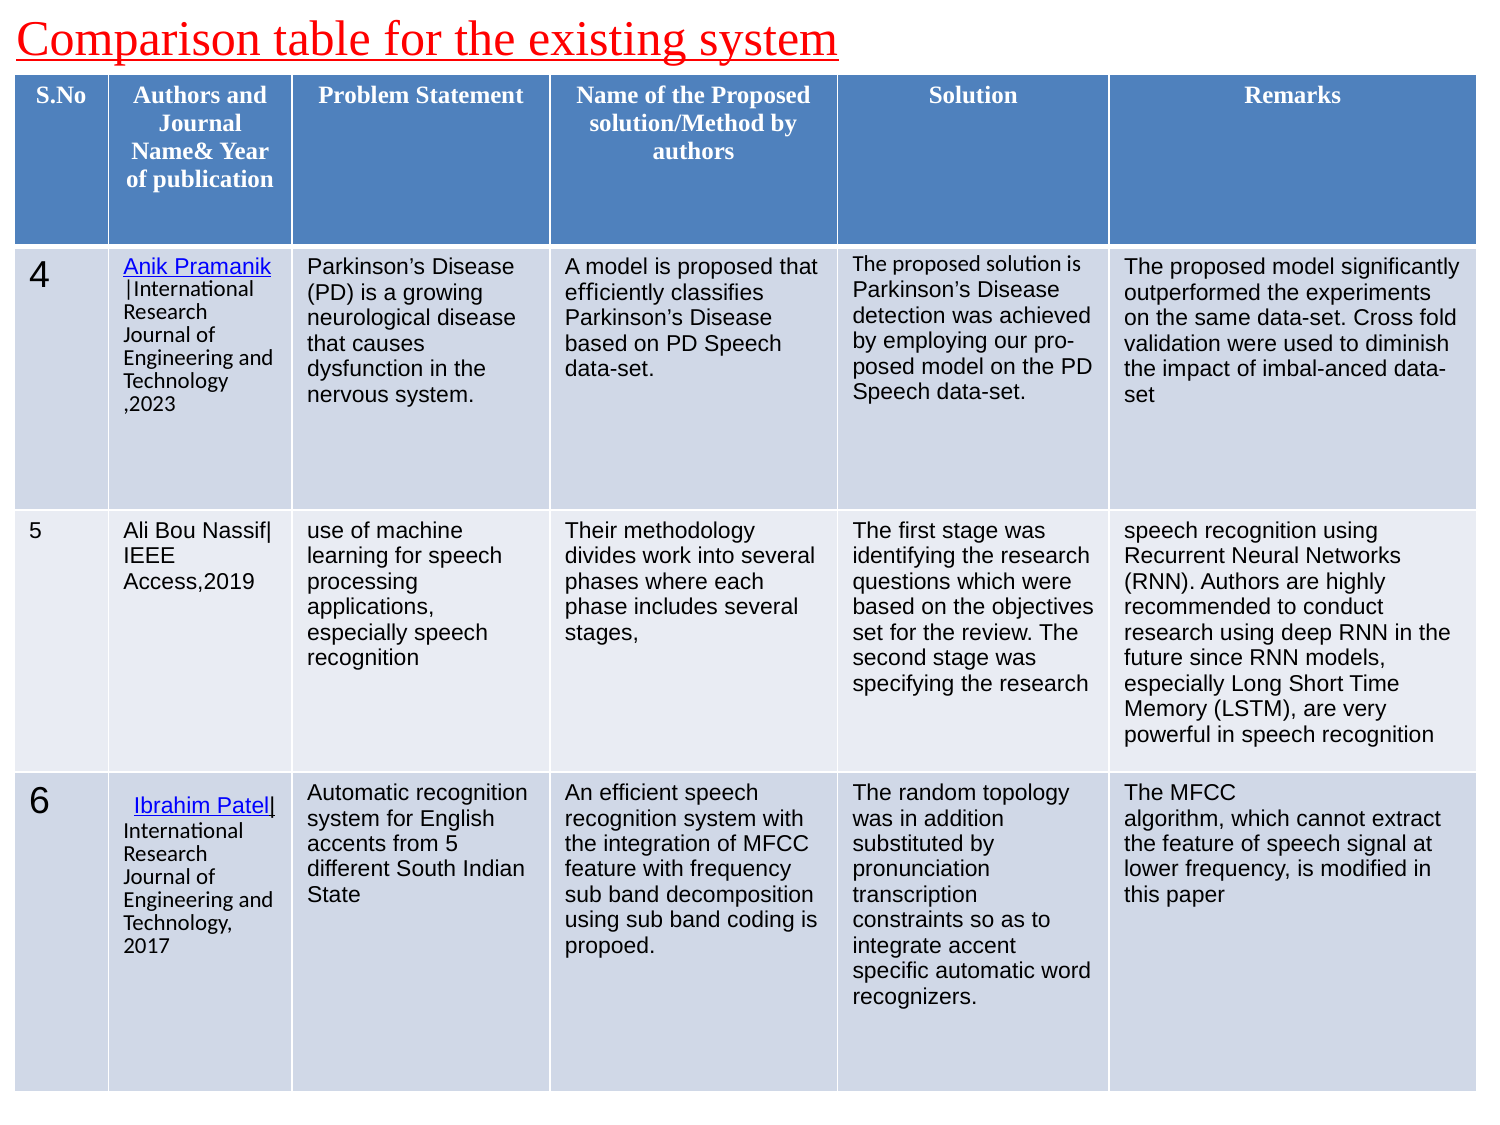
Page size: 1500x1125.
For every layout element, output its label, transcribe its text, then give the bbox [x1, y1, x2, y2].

table_cell An efficient speech recognition system with the integration of MFCC feature with frequency sub band decomposition using sub band coding is propoed. [551, 773, 837, 1091]
table_cell use of machine learning for speech processing applications, especially speech recognition [293, 511, 549, 771]
table_header Problem Statement [293, 75, 549, 244]
table_cell speech recognition using Recurrent Neural Networks (RNN). Authors are highly recommended to conduct research using deep RNN in the future since RNN models, especially Long Short Time Memory (LSTM), are very powerful in speech recognition [1110, 511, 1476, 771]
table_cell The proposed solution is Parkinson’s Disease detection was achieved by employing our pro- posed model on the PD Speech data-set. [838, 249, 1108, 509]
table_header Remarks [1110, 75, 1476, 244]
table_cell 5 [15, 511, 108, 771]
table_cell Their methodology divides work into several phases where each phase includes several stages, [551, 511, 837, 771]
table_cell The random topology was in addition substituted by pronunciation transcription constraints so as to integrate accent specific automatic word recognizers. [838, 773, 1108, 1091]
table_cell 4 [15, 249, 108, 509]
table_header Authors and Journal Name& Year of publication [109, 75, 291, 244]
text_box Comparison table for the existing system [1, 0, 1477, 73]
table_header Solution [838, 75, 1108, 244]
table_cell Anik Pramanik |International Research Journal of Engineering and Technology ,2023 [109, 249, 291, 509]
table_cell The proposed model signiﬁcantly outperformed the experiments on the same data-set. Cross fold validation were used to diminish the impact of imbal-anced data-set [1110, 249, 1476, 509]
table_header S.No [15, 75, 108, 244]
table_cell The first stage was identifying the research questions which were based on the objectives set for the review. The second stage was specifying the research [838, 511, 1108, 771]
table_cell Automatic recognition system for English accents from 5 different South Indian State [293, 773, 549, 1091]
table_header Name of the Proposed solution/Method by authors [551, 75, 837, 244]
table_cell 6 [15, 773, 108, 1091]
table_cell Ali Bou Nassif| IEEE Access,2019 [109, 511, 291, 771]
table_cell Parkinson’s Disease (PD) is a growing neurological disease that causes dysfunction in the nervous system. [293, 249, 549, 509]
table_cell The MFCC algorithm, which cannot extract the feature of speech signal at lower frequency, is modified in this paper [1110, 773, 1476, 1091]
table_cell A model is proposed that eﬃciently classiﬁes Parkinson’s Disease based on PD Speech data-set. [551, 249, 837, 509]
table_cell Ibrahim Patel| International Research Journal of Engineering and Technology, 2017 [109, 773, 291, 1091]
